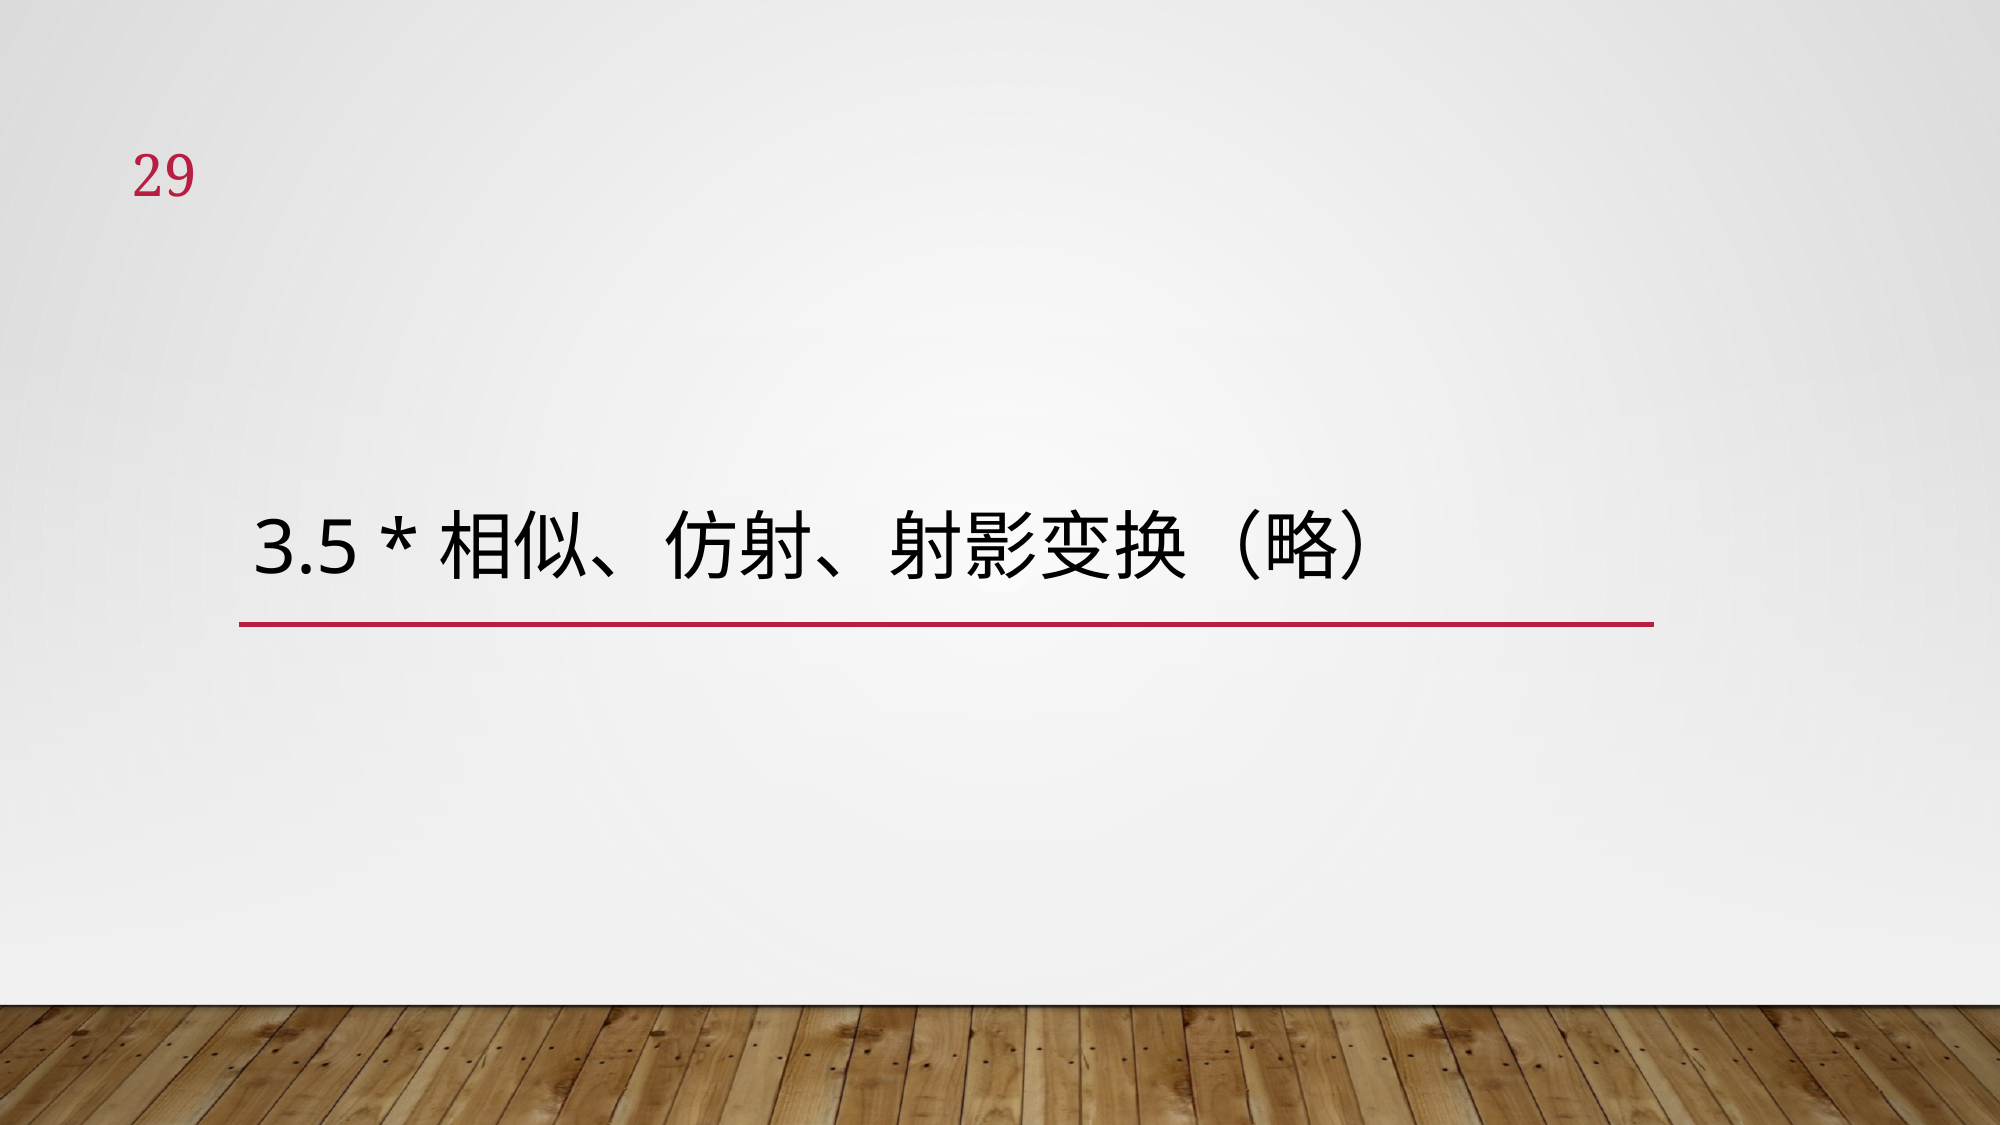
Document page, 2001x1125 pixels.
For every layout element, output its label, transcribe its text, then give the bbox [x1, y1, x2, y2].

title 3.5 *相似、仿射、射影变换（略） [238, 288, 1657, 598]
slide_number 29 [78, 131, 212, 214]
picture [0, 1005, 2000, 1125]
